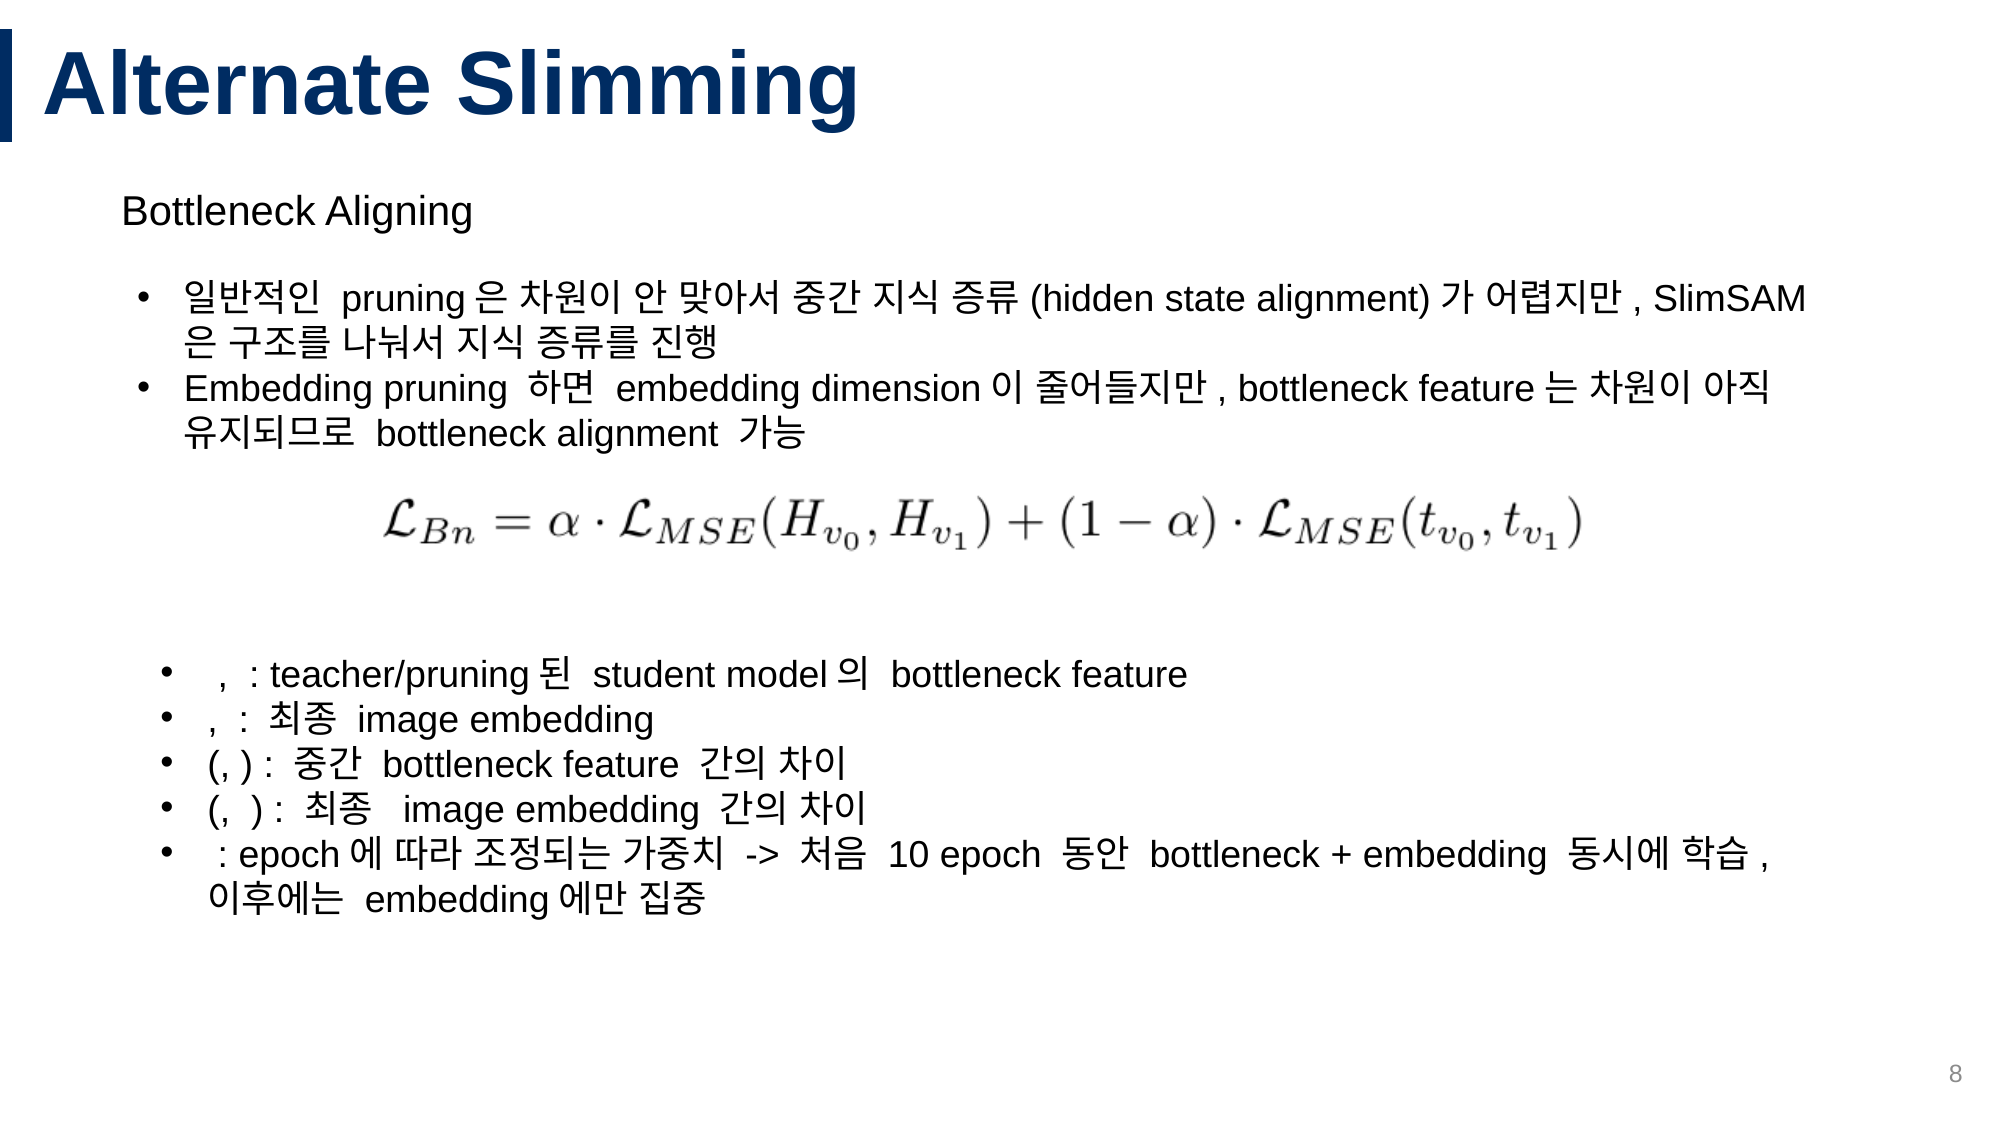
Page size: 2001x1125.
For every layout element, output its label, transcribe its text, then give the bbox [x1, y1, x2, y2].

text_box Bottleneck Aligning [106, 176, 631, 241]
picture [368, 463, 1586, 561]
slide_number 8 [1527, 1042, 1978, 1103]
text_box 일반적인 pruning은 차원이 안 맞아서 중간 지식 증류(hidden state alignment)가 어렵지만, SlimSAM은 구조를 나눠서 지식 증류를 진행 Embedding pruning 하면 embedding dimension이 줄어들지만, bottleneck feature는 차원이 아직 유지되므로 bottleneck alignment 가능 [122, 266, 1851, 462]
title Alternate Slimming [27, 28, 2000, 142]
